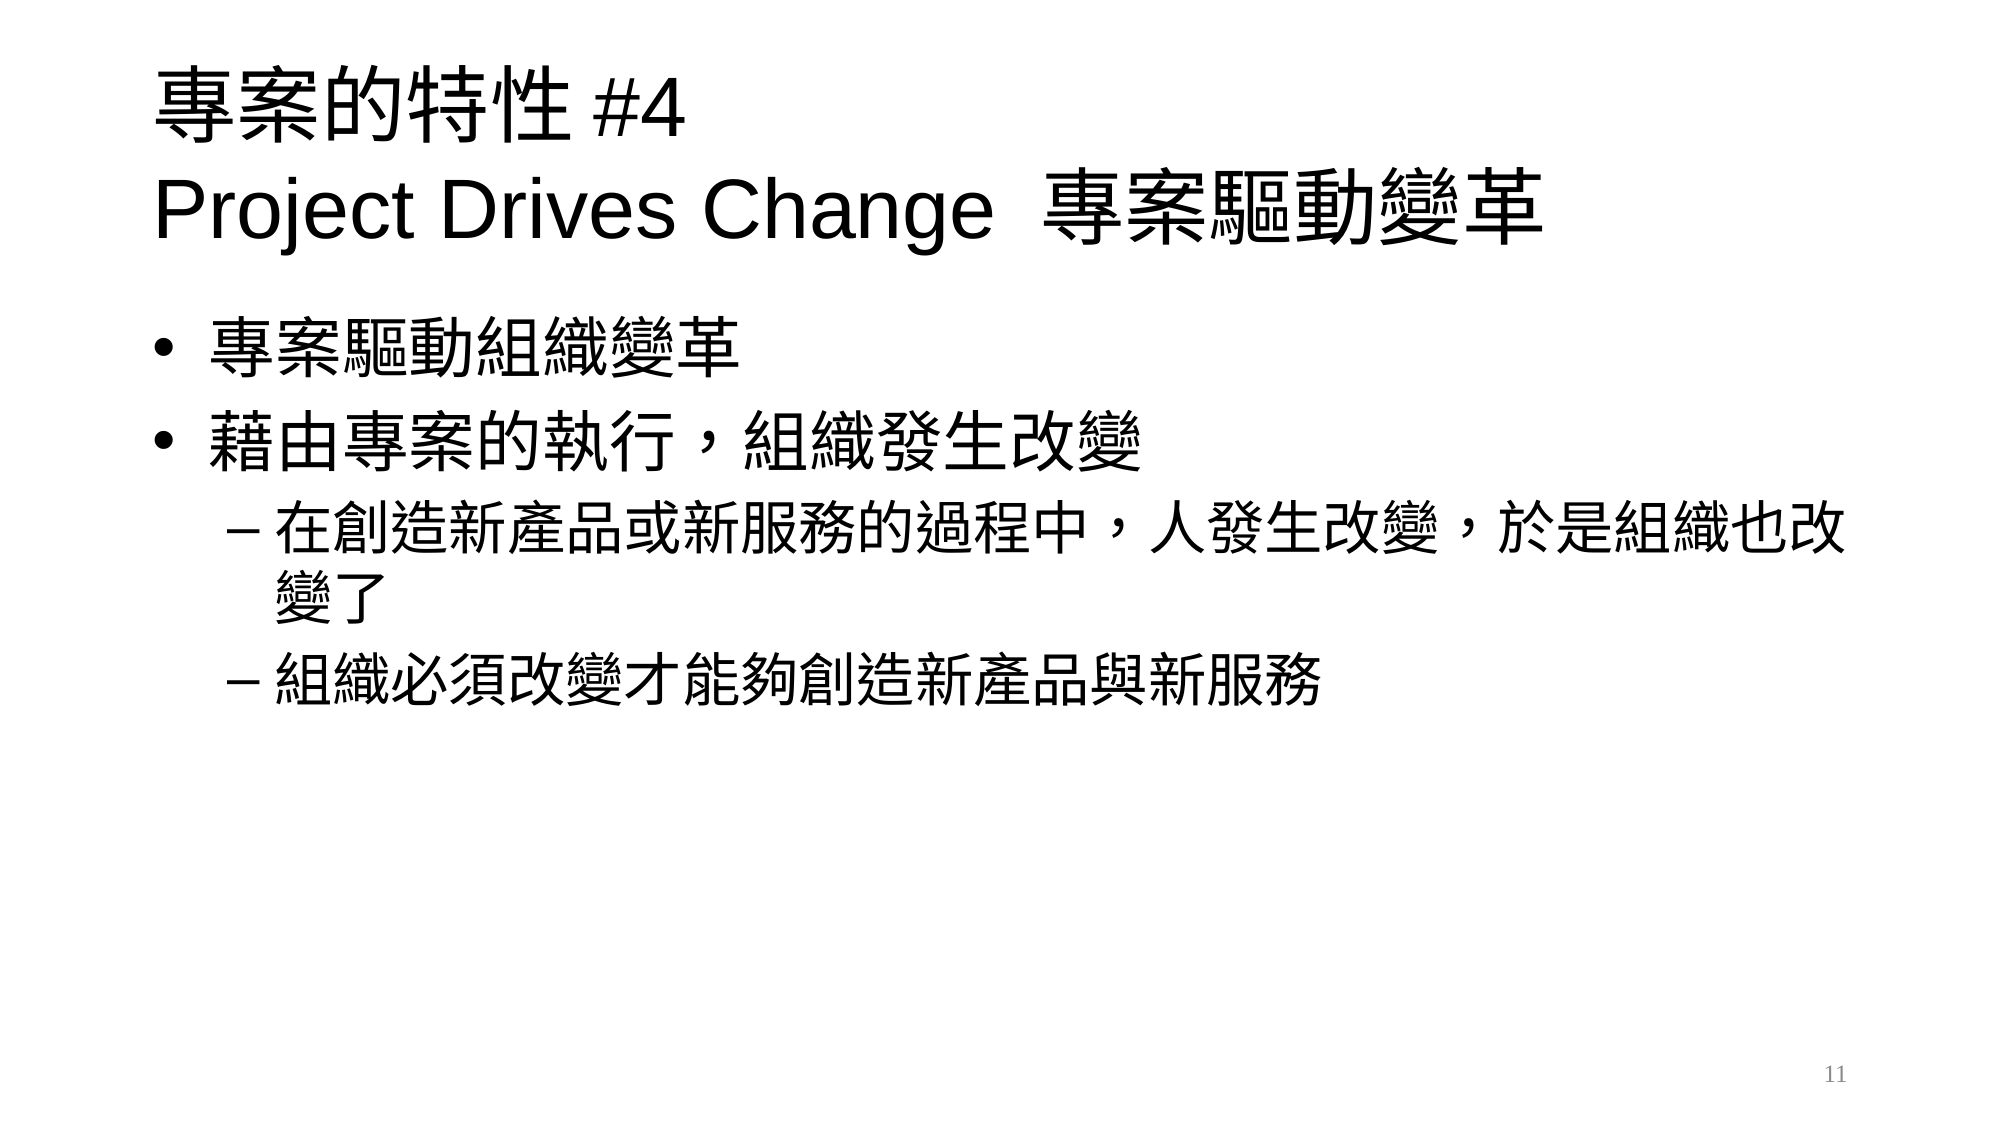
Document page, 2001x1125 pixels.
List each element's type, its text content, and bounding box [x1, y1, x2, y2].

slide_number 11 [1325, 1042, 1863, 1103]
title 專案的特性#4 Project Drives Change 專案驅動變革 [137, 45, 1863, 263]
list 專案驅動組織變革 藉由專案的執行，組織發生改變 在創造新產品或新服務的過程中，人發生改變，於是組織也改變了 組織必須改變才能夠創造新產品與新服務 [137, 298, 1863, 1013]
